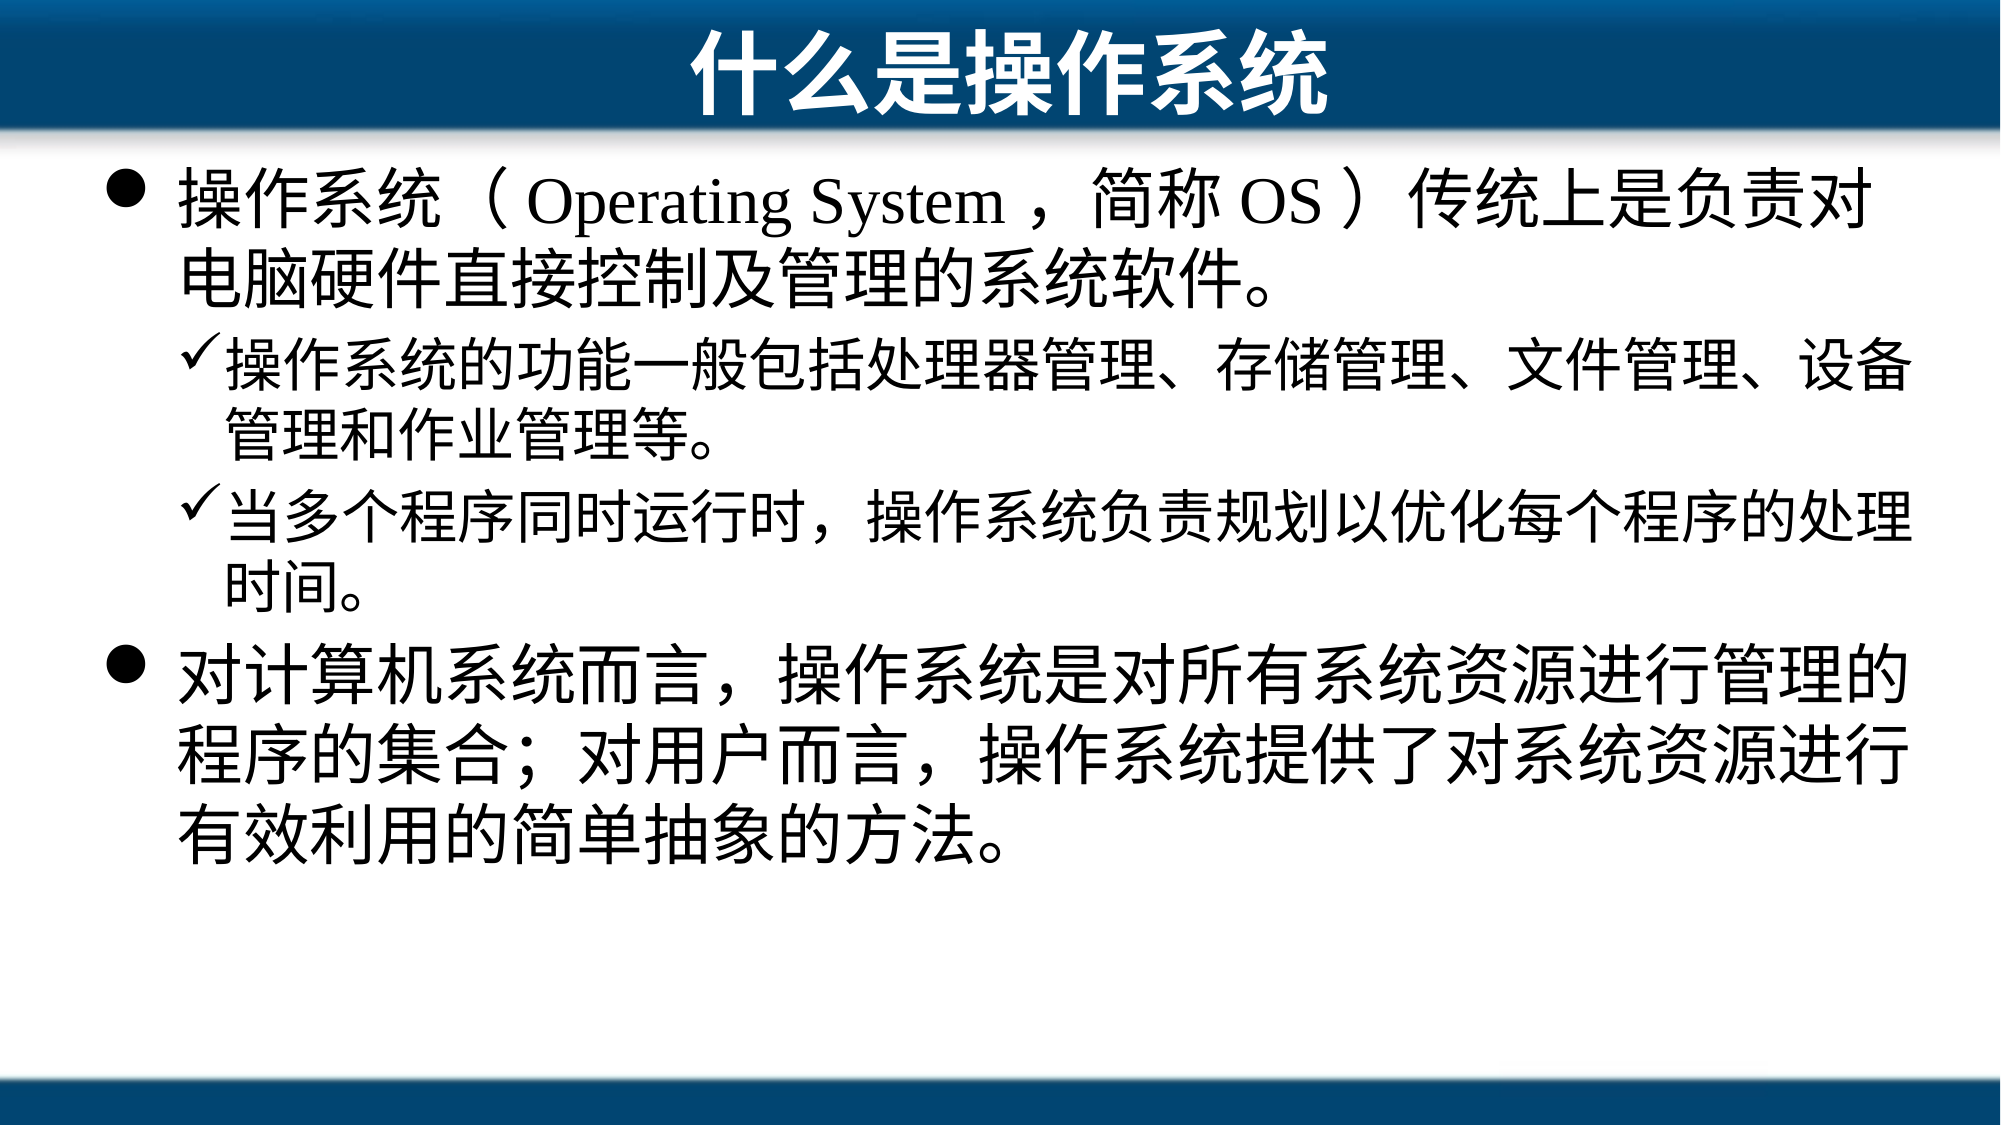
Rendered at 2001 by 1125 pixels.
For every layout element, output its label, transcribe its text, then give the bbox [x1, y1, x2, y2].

title 什么是操作系统 [86, 19, 1934, 124]
list 操作系统（Operating System，简称OS）传统上是负责对电脑硬件直接控制及管理的系统软件。 操作系统的功能一般包括处理器管理、存储管理、文件管理、设备管理和作业管理等。 当多个程序同时运行时，操作系统负责规划以优化每个程序的处理时间。 对计算机系统而言，操作系统是对所有系统资源进行管理的程序的集合；对用户而言，操作系统提供了对系统资源进行有效利用的简单抽象的方法。 [86, 149, 1934, 958]
picture [0, 0, 2001, 1125]
